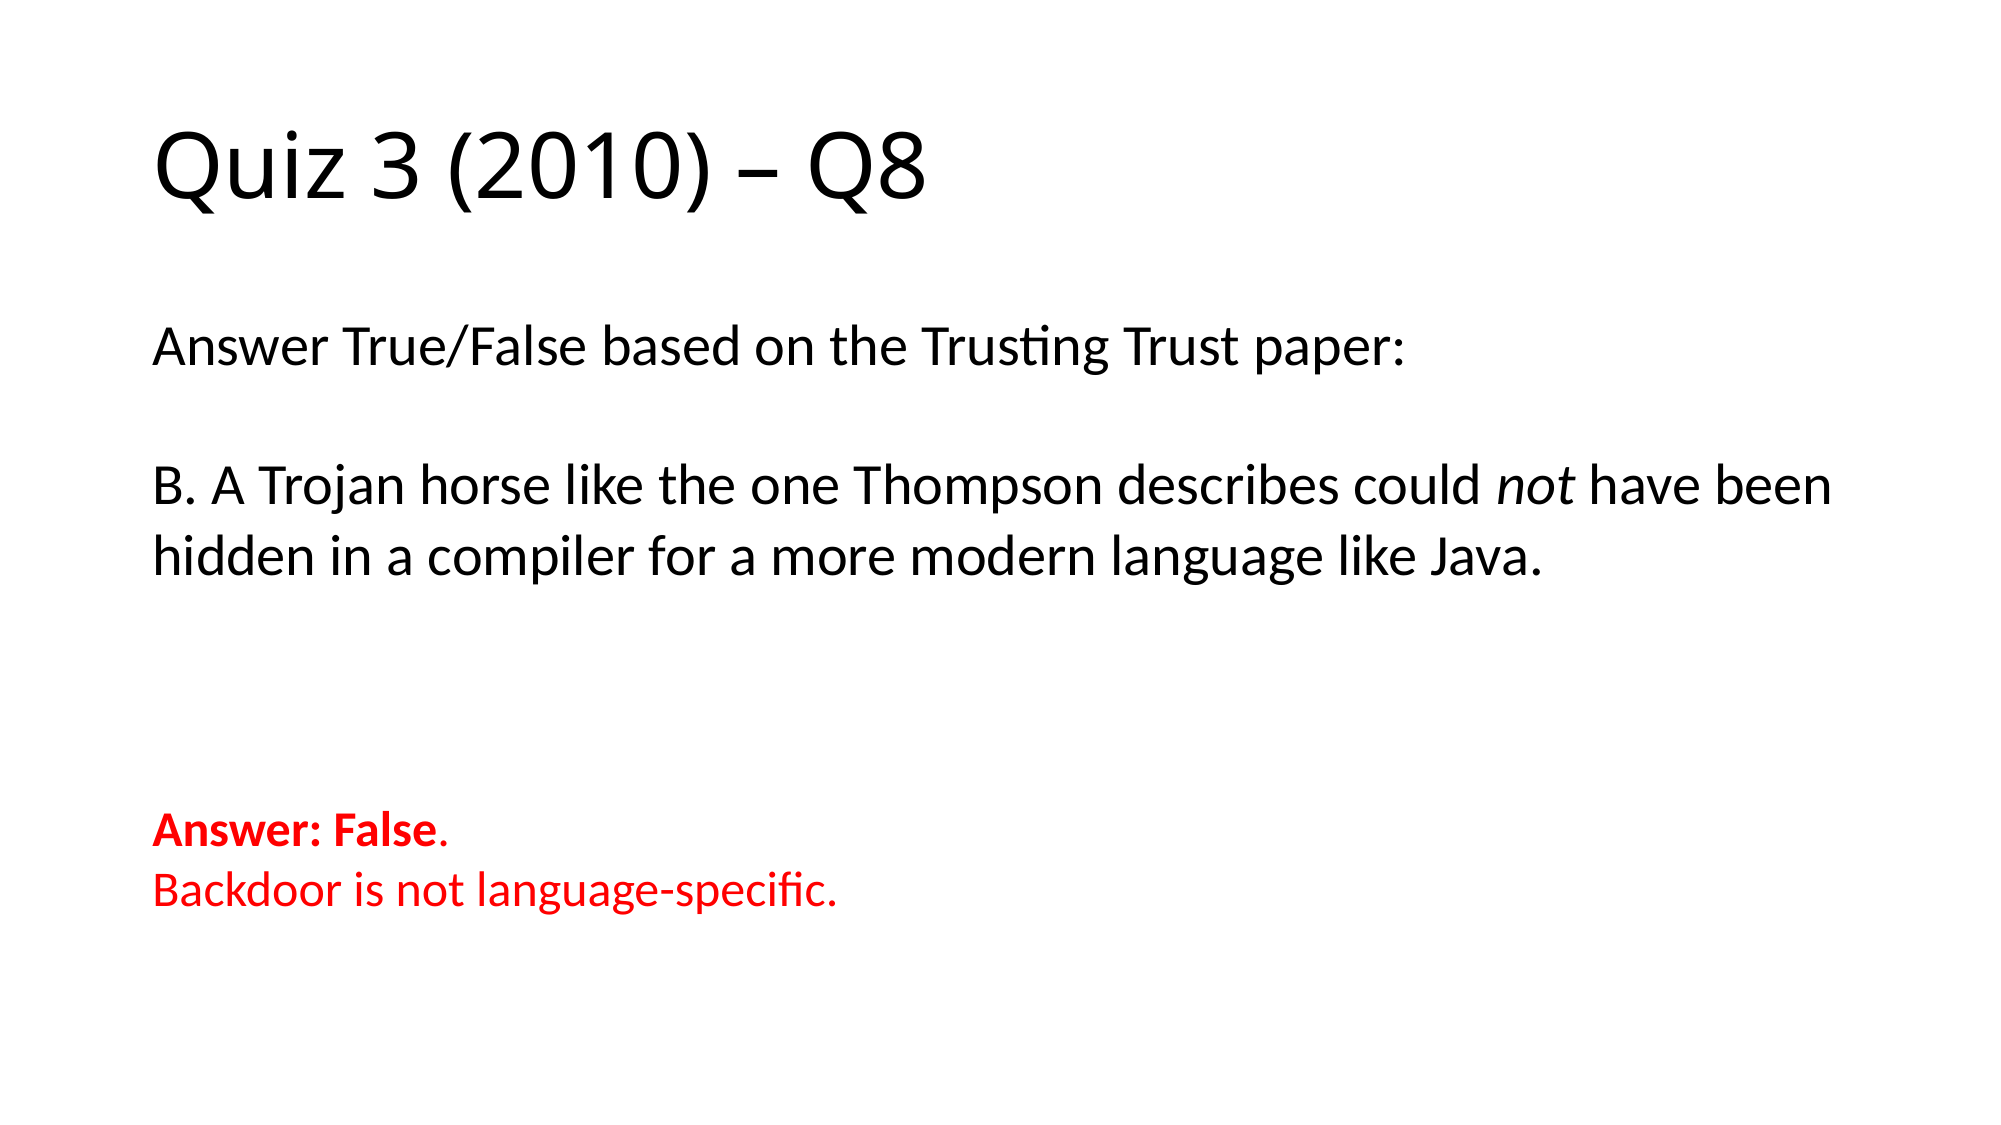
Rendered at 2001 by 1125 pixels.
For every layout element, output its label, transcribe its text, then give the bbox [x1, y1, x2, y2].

text_box Quiz 3 (2010) – Q8 [137, 59, 1863, 278]
text_box Answer True/False based on the Trusting Trust paper: B. A Trojan horse like the one Thompson describes could not have been hidden in a compiler for a more modern language like Java. Answer: False. Backdoor is not language-specific. [137, 299, 1863, 1014]
